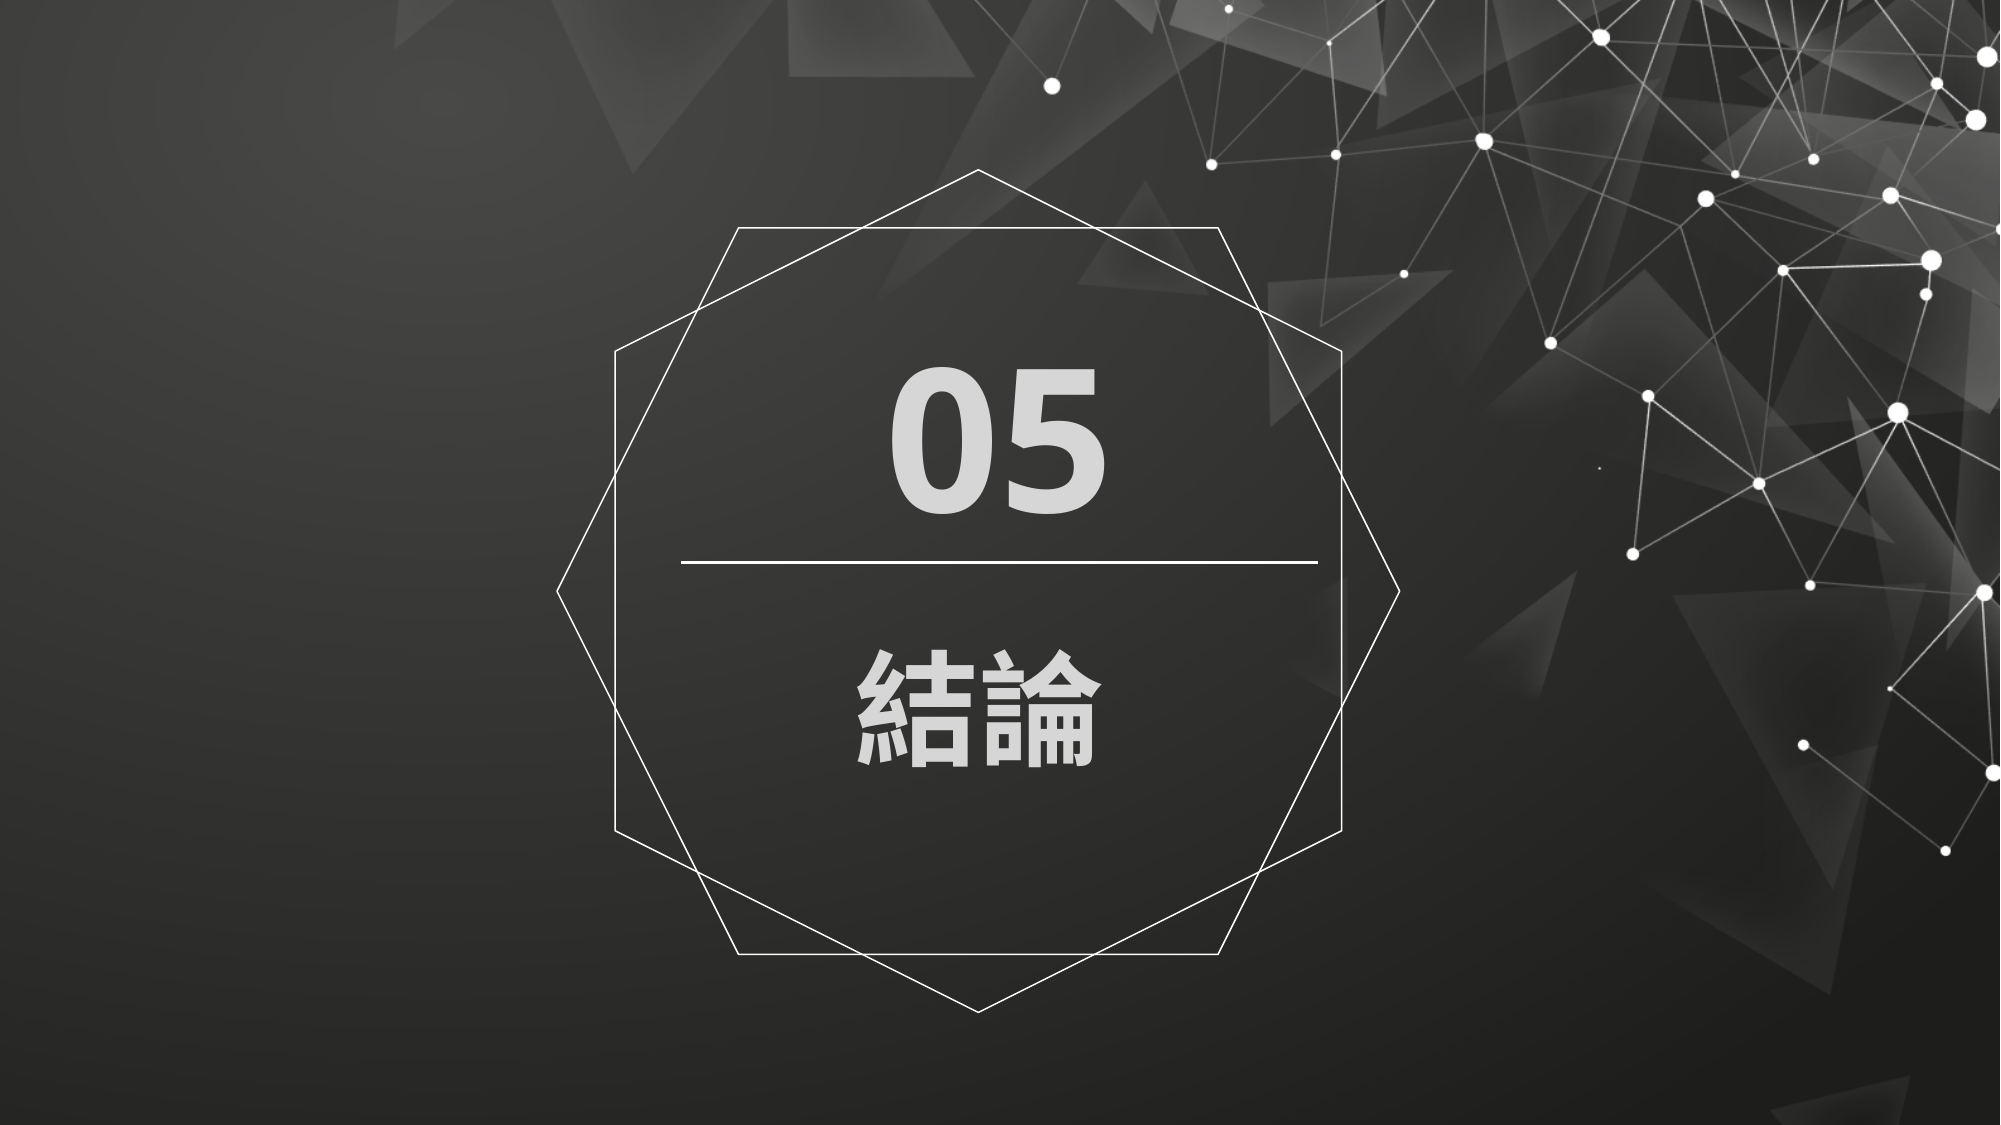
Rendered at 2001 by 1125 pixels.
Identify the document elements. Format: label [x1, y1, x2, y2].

picture [0, 0, 2000, 1125]
text_box [556, 169, 1400, 1013]
